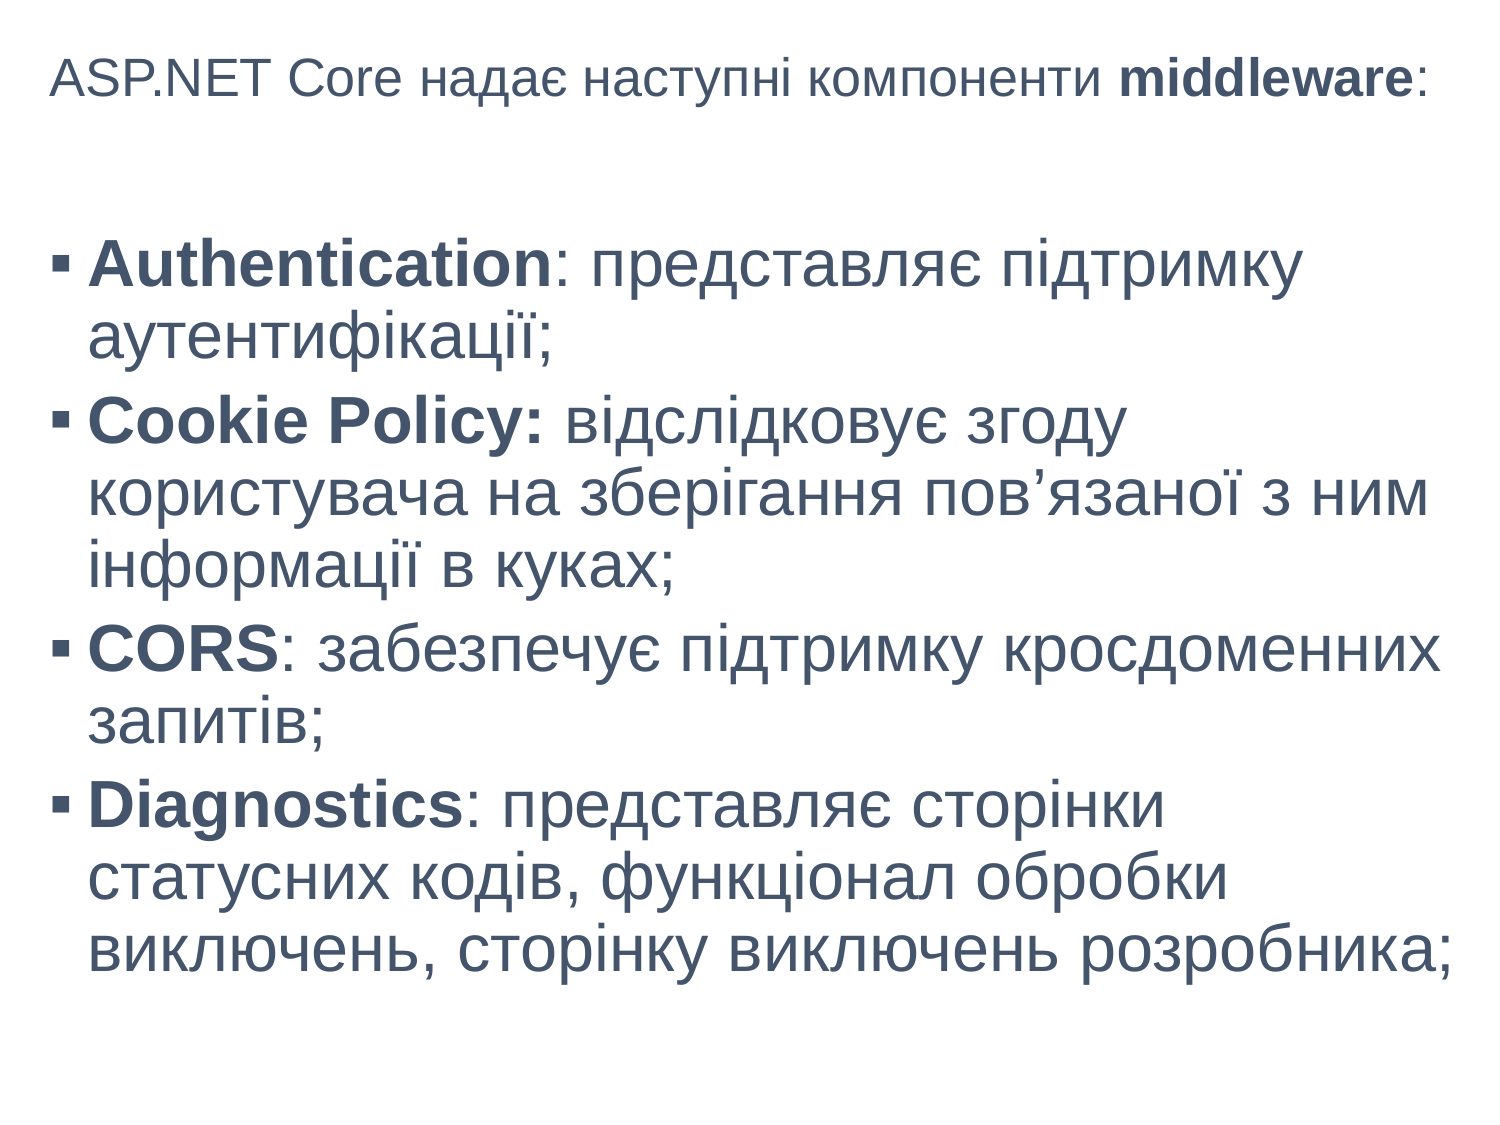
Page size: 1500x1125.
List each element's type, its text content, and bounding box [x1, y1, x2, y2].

list ASP.NET Core надає наступні компоненти middleware: [27, 41, 1500, 127]
text_box Authentication: представляє підтримку аутентифікації; Cookie Policy: відслідковує згоду користувача на зберігання пов’язаної з ним інформації в куках; CORS: забезпечує підтримку кросдоменних запитів; Diagnostics: представляє сторінки статусних кодів, функціонал обробки виключень, сторінку виключень розробника; [27, 221, 1493, 307]
